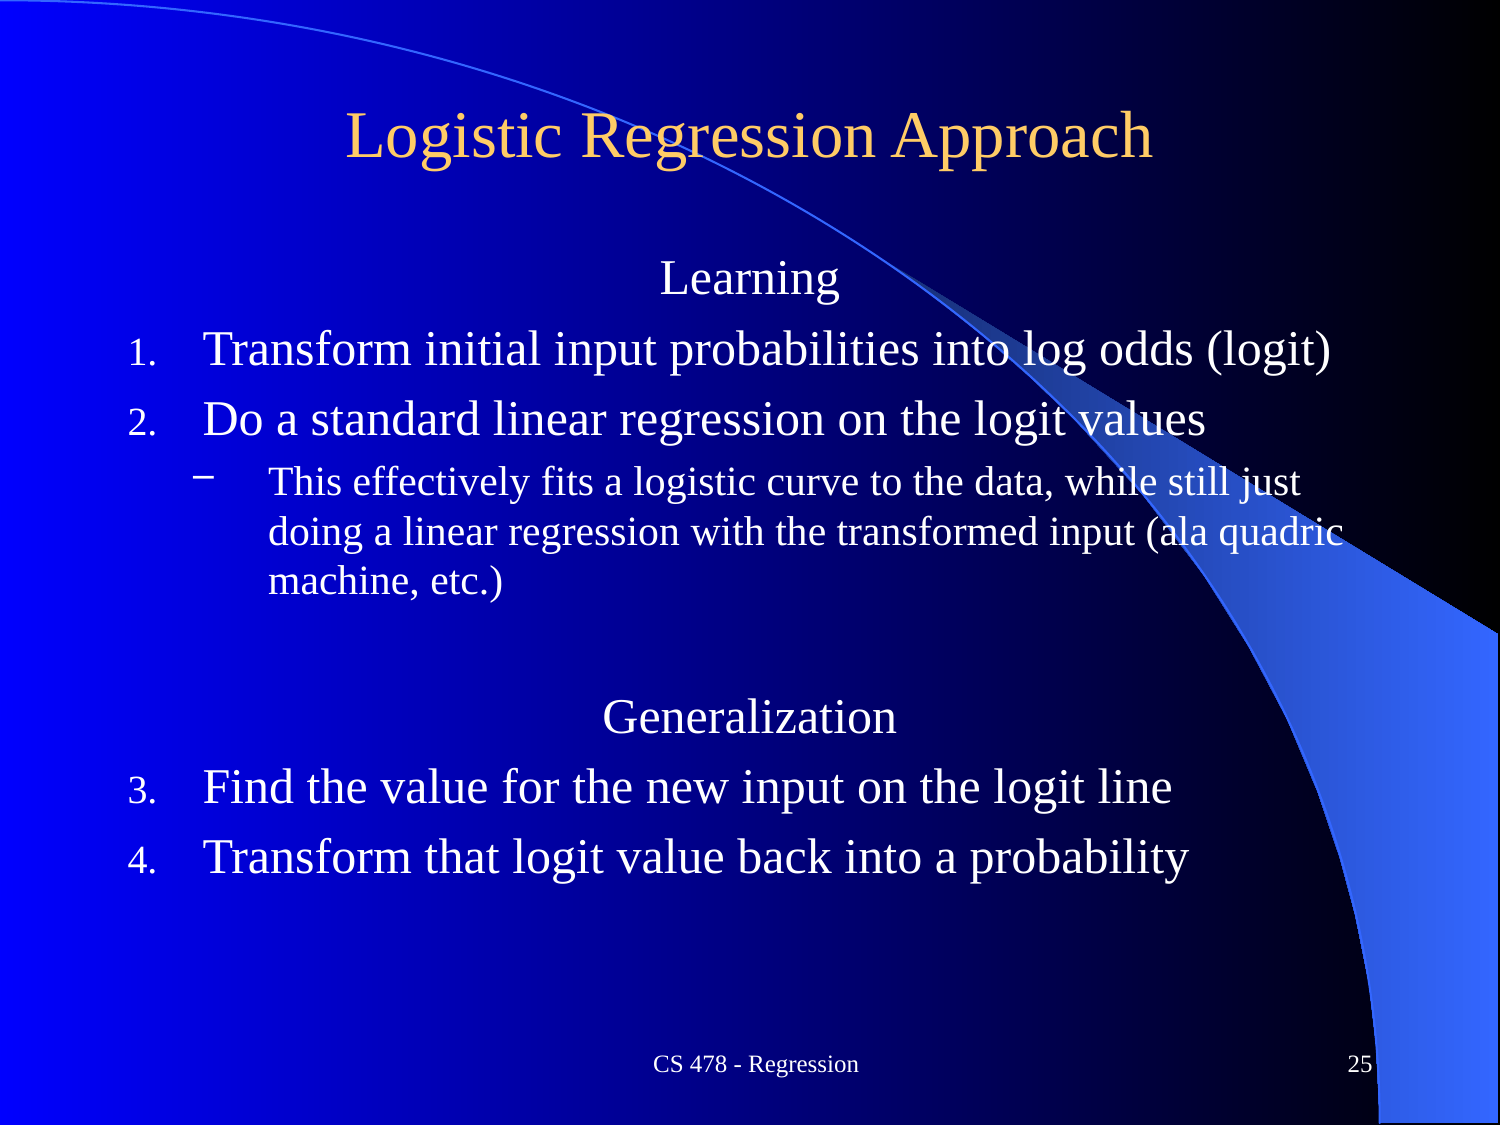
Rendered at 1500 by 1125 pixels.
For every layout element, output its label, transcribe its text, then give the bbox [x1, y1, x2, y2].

footer CS 478 - Regression [474, 1024, 1038, 1101]
title Logistic Regression Approach [112, 62, 1388, 201]
slide_number 25 [1074, 1024, 1388, 1101]
list Learning Transform initial input probabilities into log odds (logit) Do a standard linear regression on the logit values This effectively fits a logistic curve to the data, while still just doing a linear regression with the transformed input (ala quadric machine, etc.) Generalization Find the value for the new input on the logit line Transform that logit value back into a probability [112, 237, 1388, 1001]
